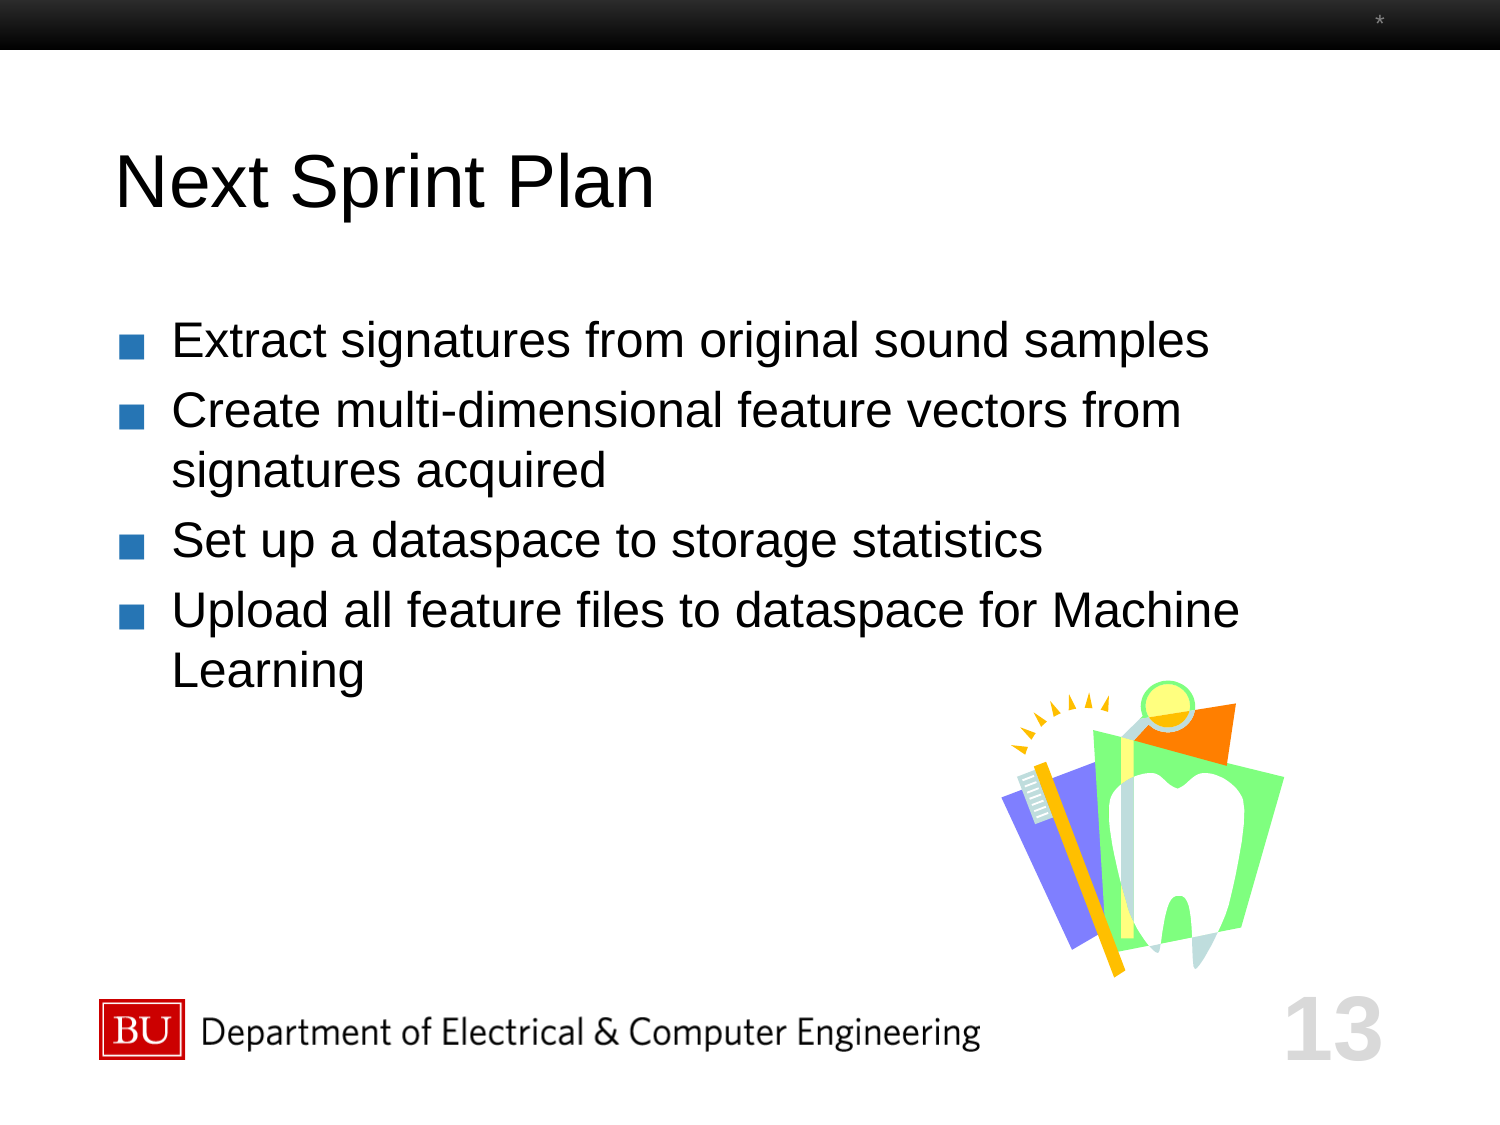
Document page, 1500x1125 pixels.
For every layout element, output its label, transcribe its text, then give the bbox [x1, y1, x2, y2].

list Extract signatures from original sound samples Create multi-dimensional feature vectors from signatures acquired Set up a dataspace to storage statistics Upload all feature files to dataspace for Machine Learning [99, 299, 1400, 938]
picture [1001, 680, 1285, 978]
text_box * [1087, 0, 1400, 50]
text_box 13 [1162, 968, 1400, 1081]
title Next Sprint Plan [99, 125, 1400, 238]
picture [99, 999, 980, 1060]
